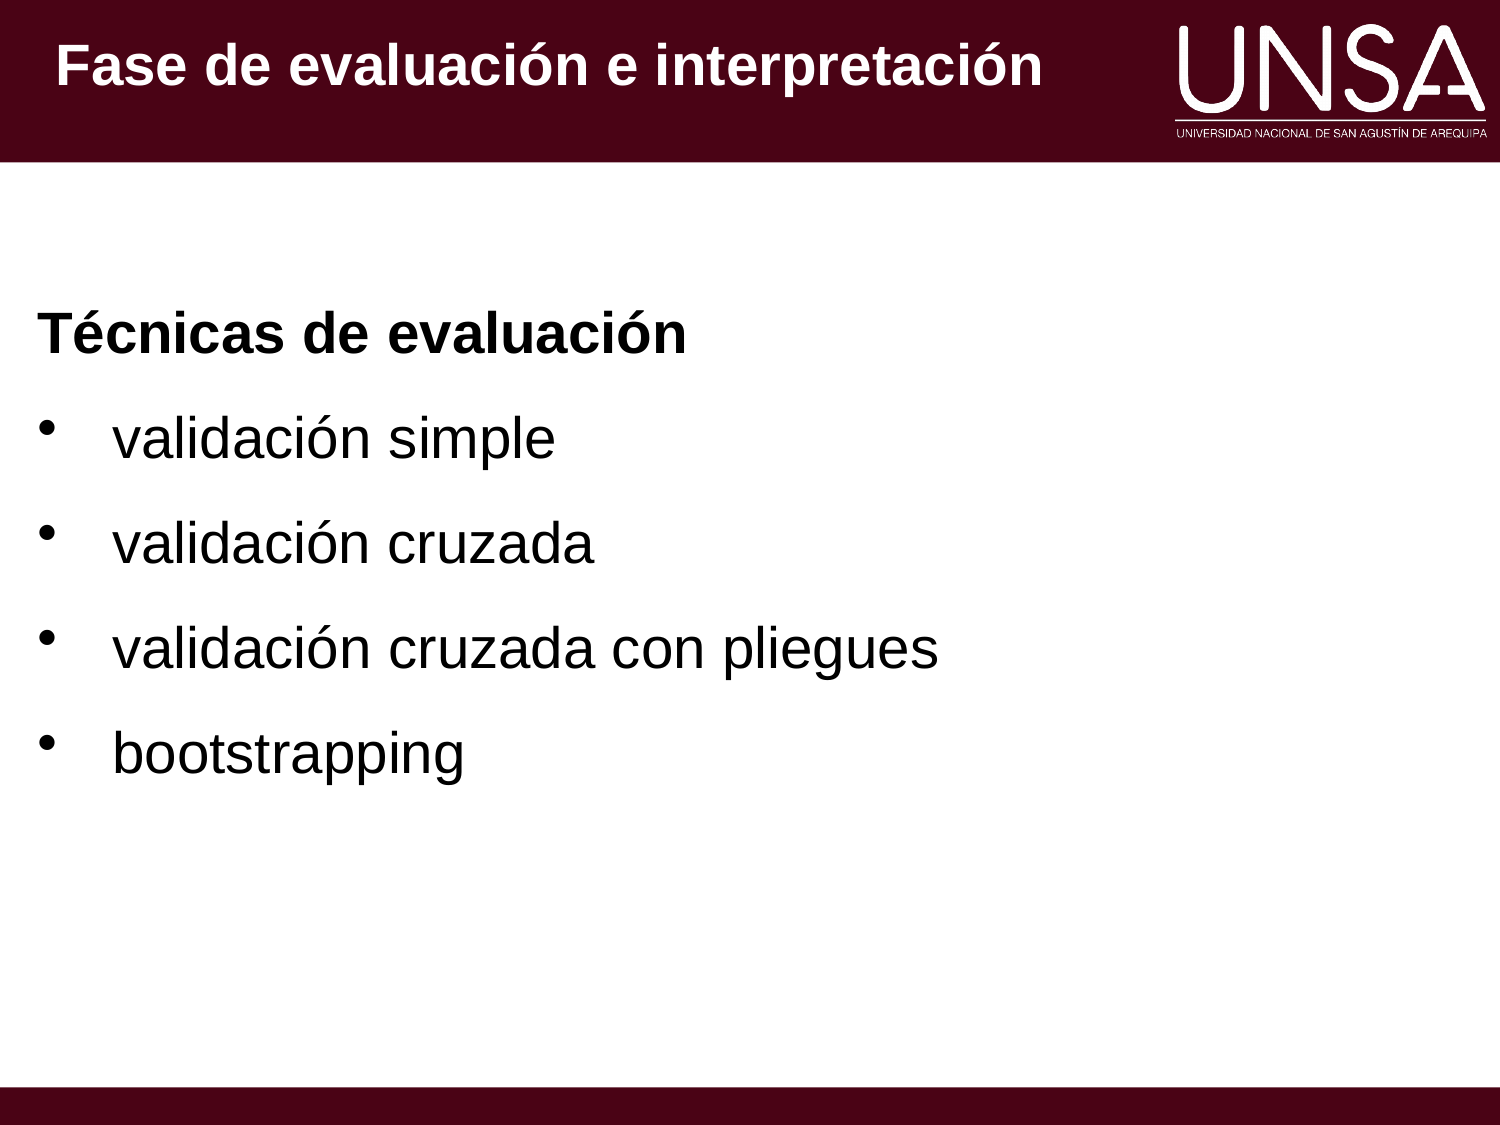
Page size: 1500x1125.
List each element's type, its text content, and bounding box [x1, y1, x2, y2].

picture [1175, 24, 1487, 138]
text_box Técnicas de evaluación validación simple validación cruzada validación cruzada con pliegues bootstrapping [35, 258, 943, 786]
title Fase de evaluación e interpretación [53, 25, 1049, 216]
